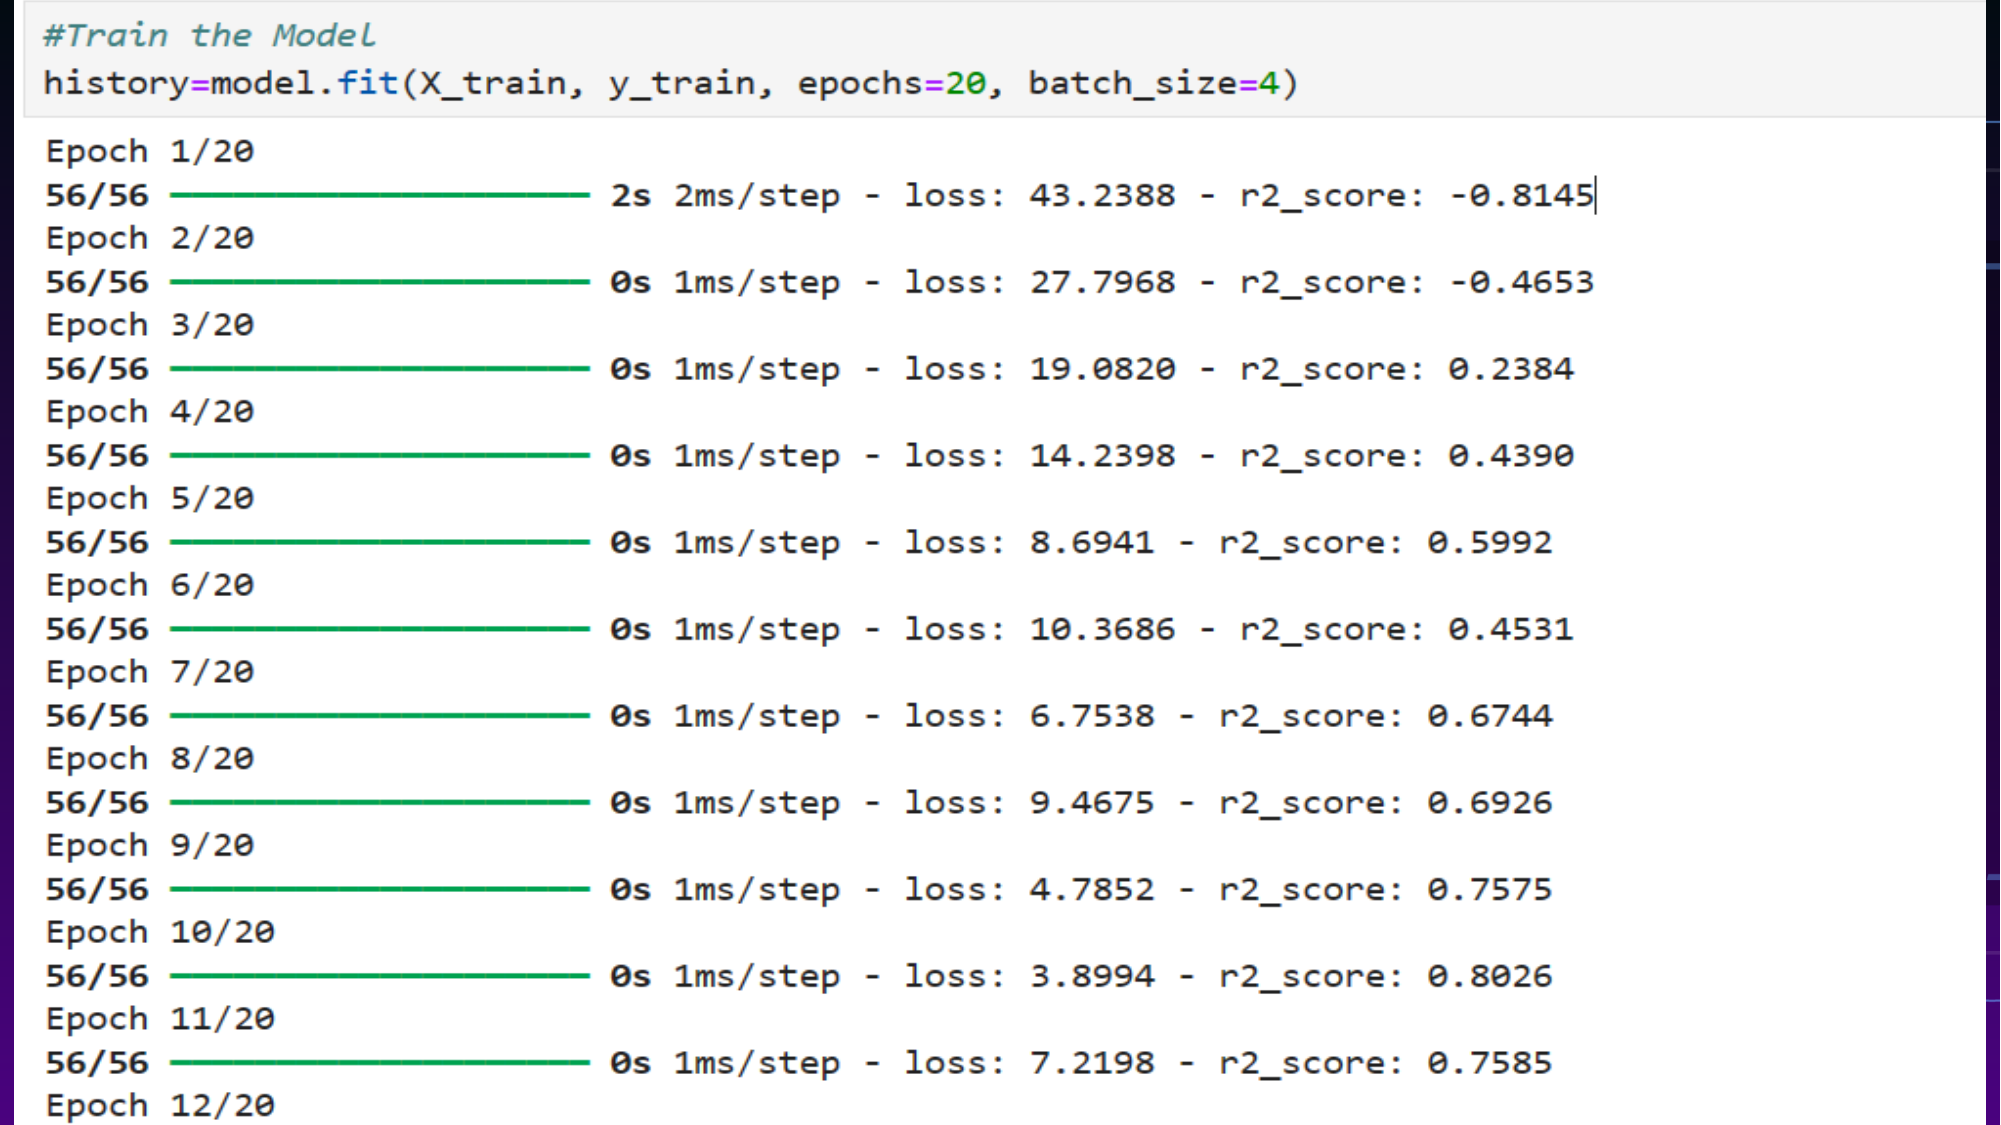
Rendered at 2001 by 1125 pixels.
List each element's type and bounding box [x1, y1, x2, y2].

picture [1986, 0, 2000, 1125]
list [14, 0, 1986, 1125]
